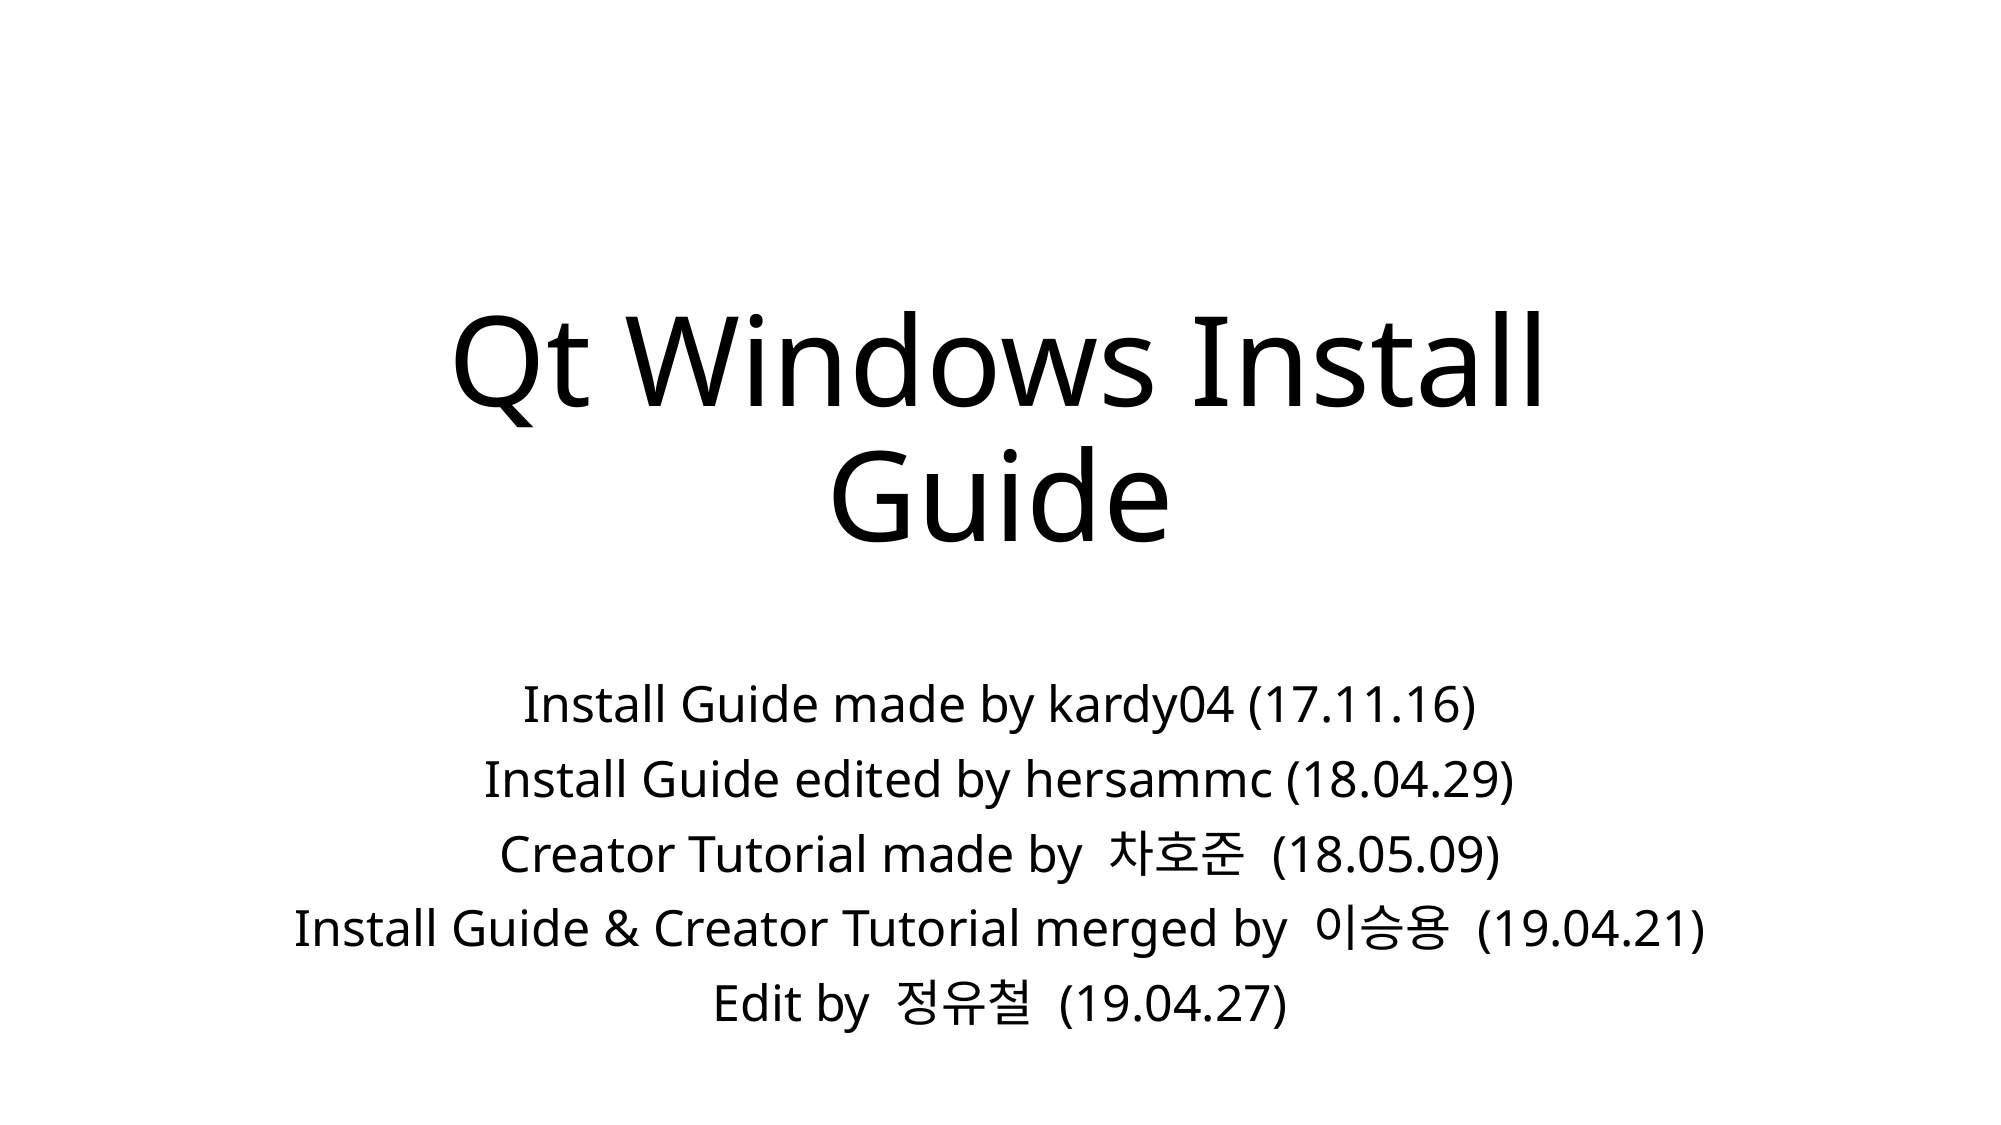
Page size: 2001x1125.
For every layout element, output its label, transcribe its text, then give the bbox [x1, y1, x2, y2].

subtitle Install Guide made by kardy04 (17.11.16) Install Guide edited by hersammc (18.04.29) Creator Tutorial made by 차호준 (18.05.09) Install Guide & Creator Tutorial merged by 이승용 (19.04.21) Edit by 정유철 (19.04.27) [249, 590, 1750, 1059]
title Qt Windows Install Guide [249, 184, 1750, 576]
